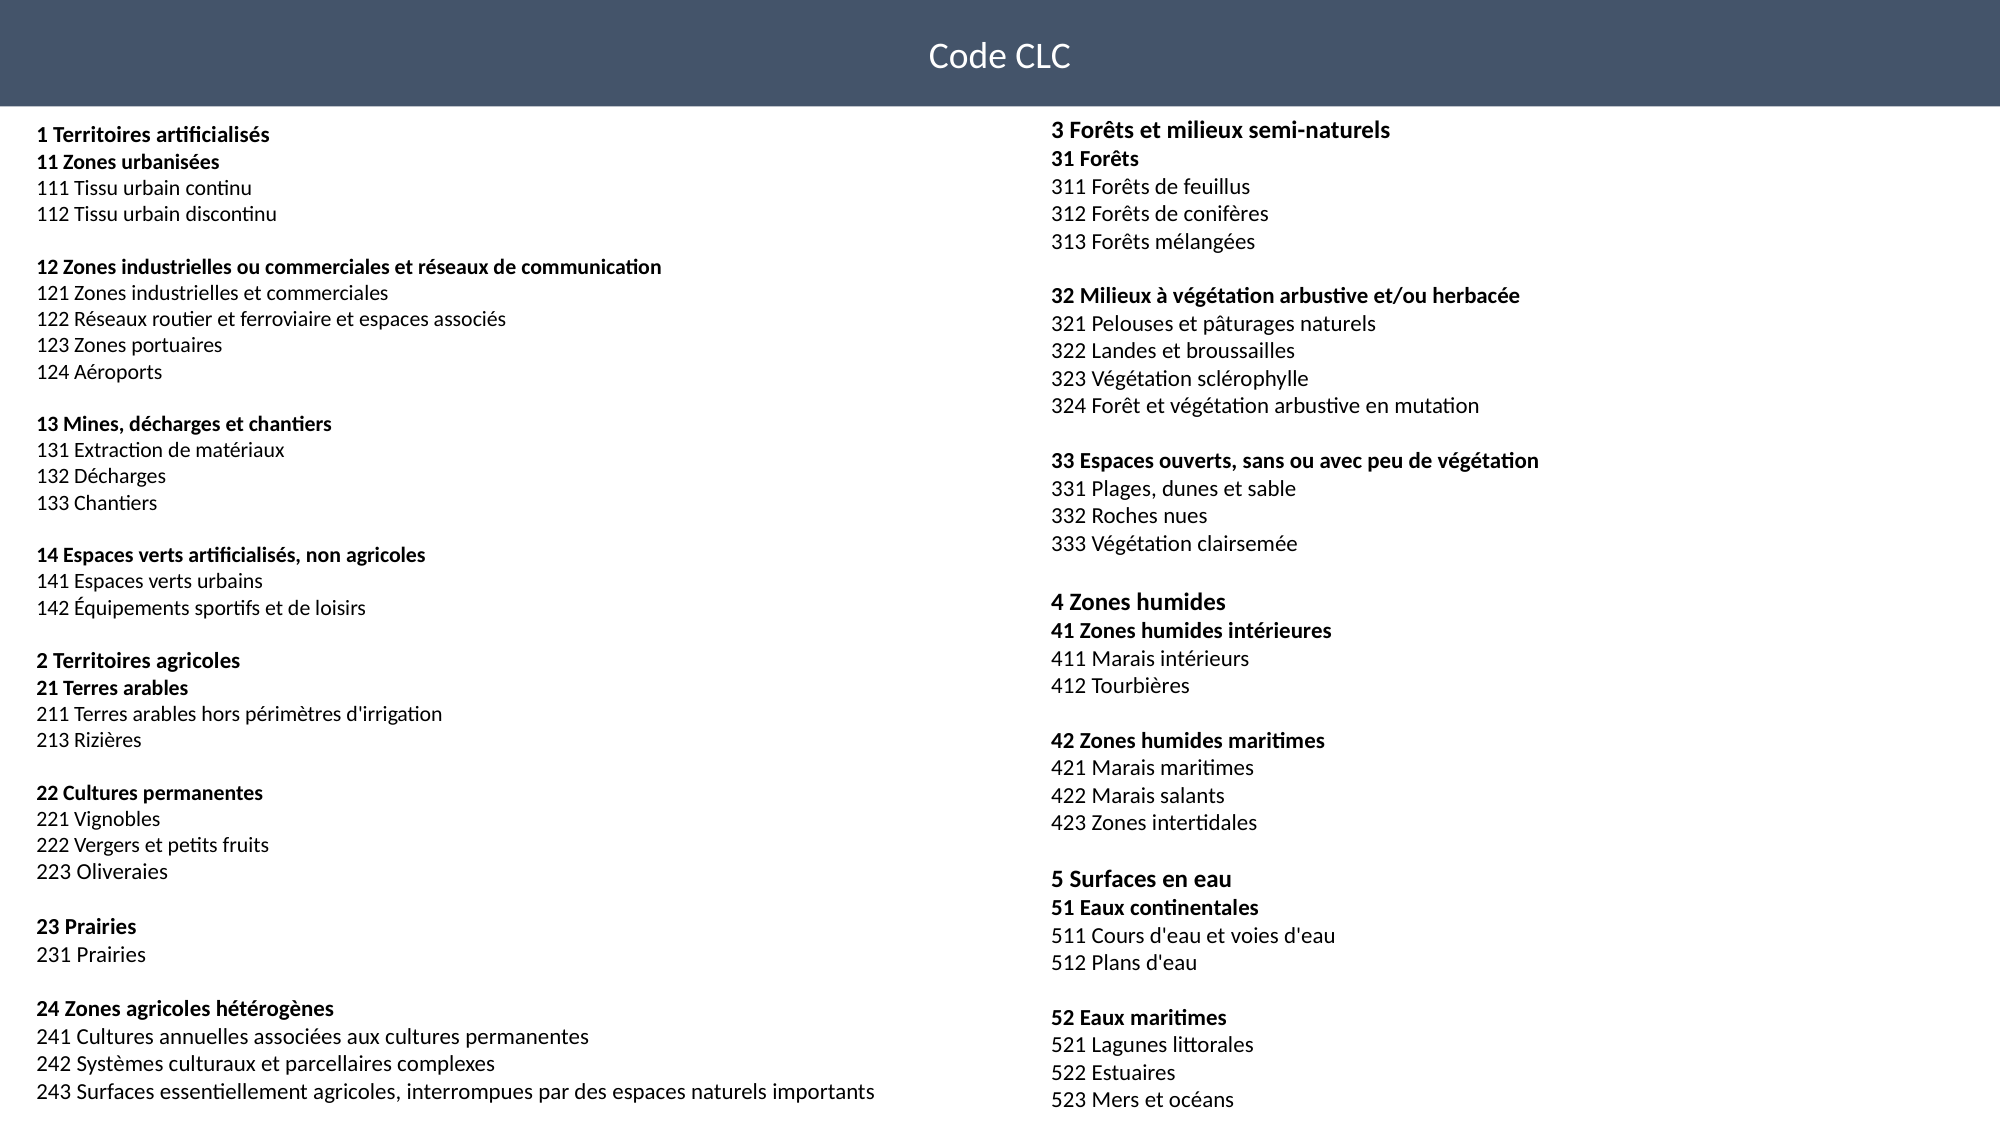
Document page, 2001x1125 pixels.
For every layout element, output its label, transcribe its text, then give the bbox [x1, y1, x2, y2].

text_box 1 Territoires artificialisés 11 Zones urbanisées 111 Tissu urbain continu 112 Tissu urbain discontinu 12 Zones industrielles ou commerciales et réseaux de communication 121 Zones industrielles et commerciales 122 Réseaux routier et ferroviaire et espaces associés 123 Zones portuaires 124 Aéroports 13 Mines, décharges et chantiers 131 Extraction de matériaux 132 Décharges 133 Chantiers 14 Espaces verts artificialisés, non agricoles 141 Espaces verts urbains 142 Équipements sportifs et de loisirs 2 Territoires agricoles 21 Terres arables 211 Terres arables hors périmètres d'irrigation 213 Rizières 22 Cultures permanentes 221 Vignobles 222 Vergers et petits fruits 223 Oliveraies 23 Prairies 231 Prairies 24 Zones agricoles hétérogènes 241 Cultures annuelles associées aux cultures permanentes 242 Systèmes culturaux et parcellaires complexes 243 Surfaces essentiellement agricoles, interrompues par des espaces naturels importants [21, 112, 983, 1125]
text_box 3 Forêts et milieux semi-naturels 31 Forêts 311 Forêts de feuillus 312 Forêts de conifères 313 Forêts mélangées 32 Milieux à végétation arbustive et/ou herbacée 321 Pelouses et pâturages naturels 322 Landes et broussailles 323 Végétation sclérophylle 324 Forêt et végétation arbustive en mutation 33 Espaces ouverts, sans ou avec peu de végétation 331 Plages, dunes et sable 332 Roches nues 333 Végétation clairsemée 4 Zones humides 41 Zones humides intérieures 411 Marais intérieurs 412 Tourbières 42 Zones humides maritimes 421 Marais maritimes 422 Marais salants 423 Zones intertidales 5 Surfaces en eau 51 Eaux continentales 511 Cours d'eau et voies d'eau 512 Plans d'eau 52 Eaux maritimes 521 Lagunes littorales 522 Estuaires 523 Mers et océans [1036, 106, 1617, 1125]
text_box Code CLC [0, 0, 2000, 107]
